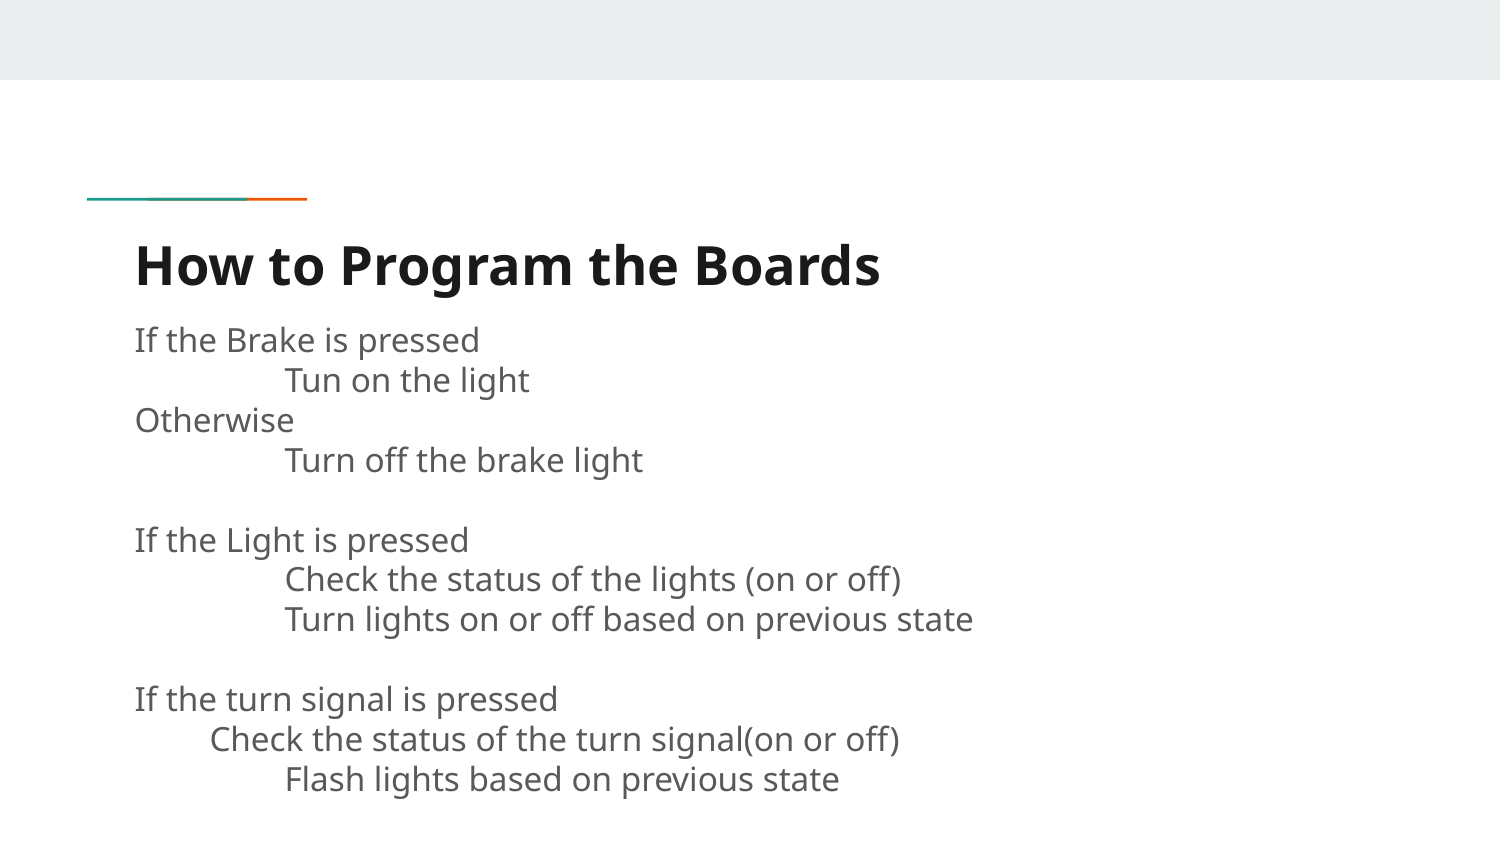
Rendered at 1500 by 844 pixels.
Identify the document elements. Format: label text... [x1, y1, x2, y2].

list If the Brake is pressed Tun on the light Otherwise Turn off the brake light If the Light is pressed Check the status of the lights (on or off) Turn lights on or off based on previous state If the turn signal is pressed Check the status of the turn signal(on or off) Flash lights based on previous state [119, 304, 1381, 712]
title How to Program the Boards [119, 216, 1381, 304]
